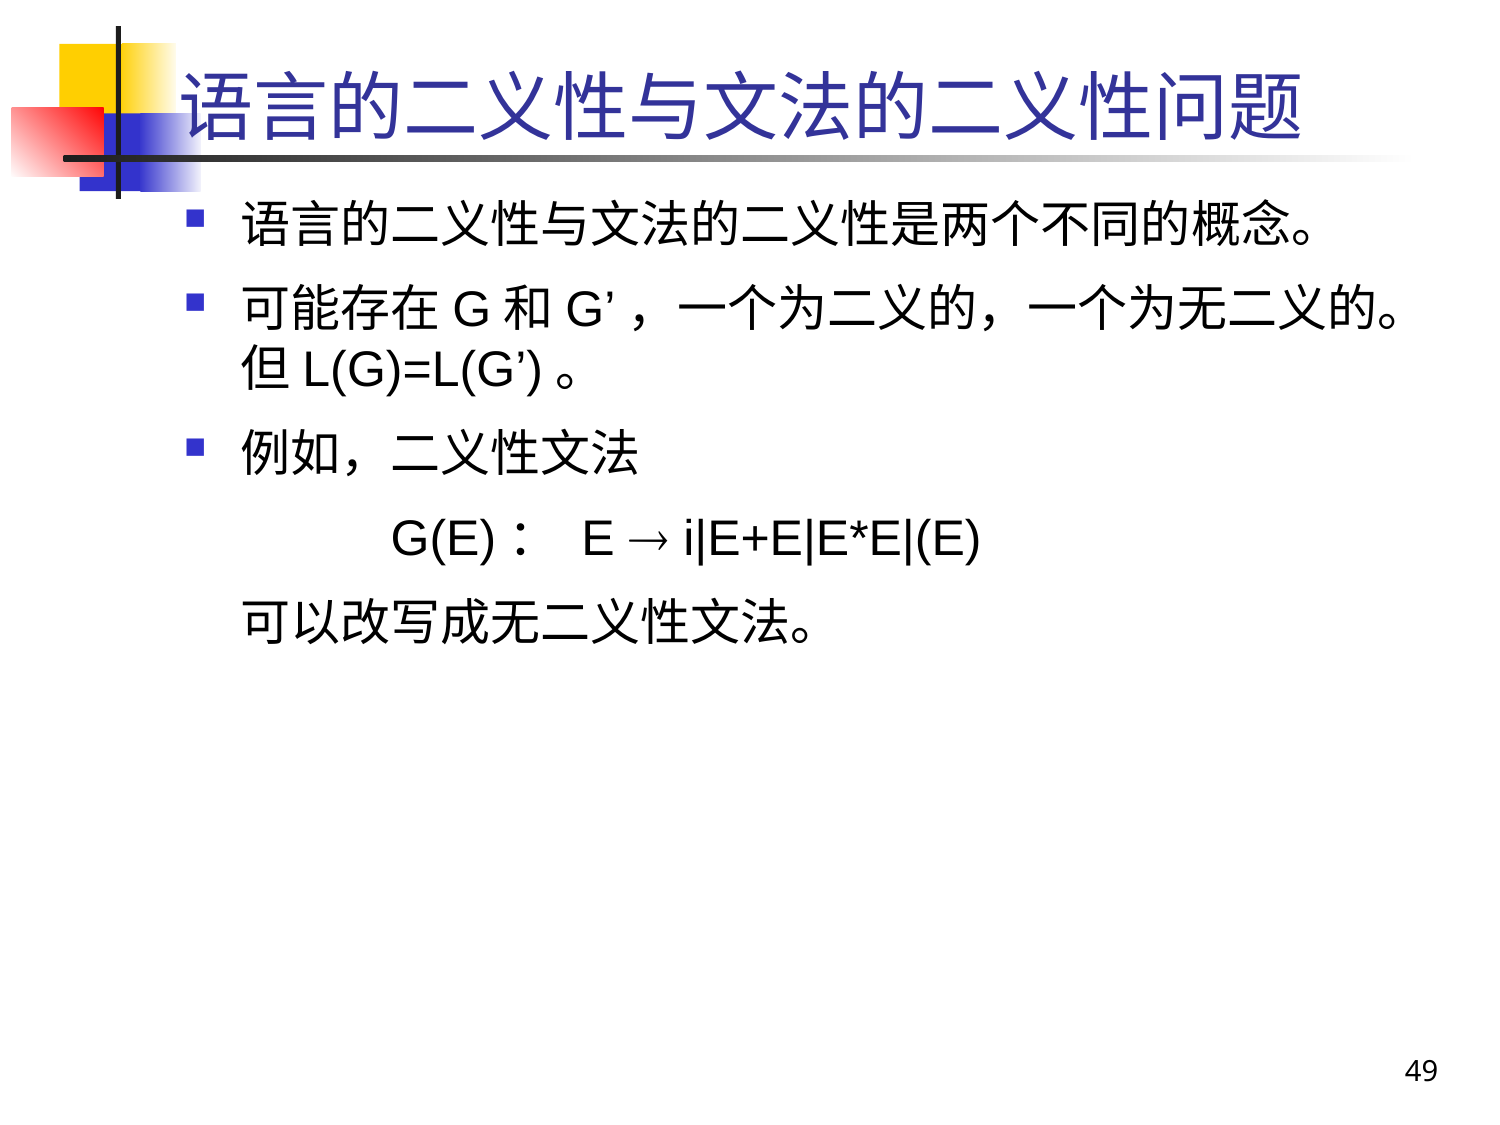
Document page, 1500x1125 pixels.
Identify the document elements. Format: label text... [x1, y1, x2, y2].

title 语言的二义性与文法的二义性问题 [163, 30, 1454, 158]
slide_number 49 [1140, 1023, 1454, 1100]
list 语言的二义性与文法的二义性是两个不同的概念。 可能存在G和G’，一个为二义的，一个为无二义的。但L(G)=L(G’)。 例如，二义性文法 G(E)： E  i|E+E|E*E|(E) 可以改写成无二义性文法。 [168, 184, 1454, 1012]
